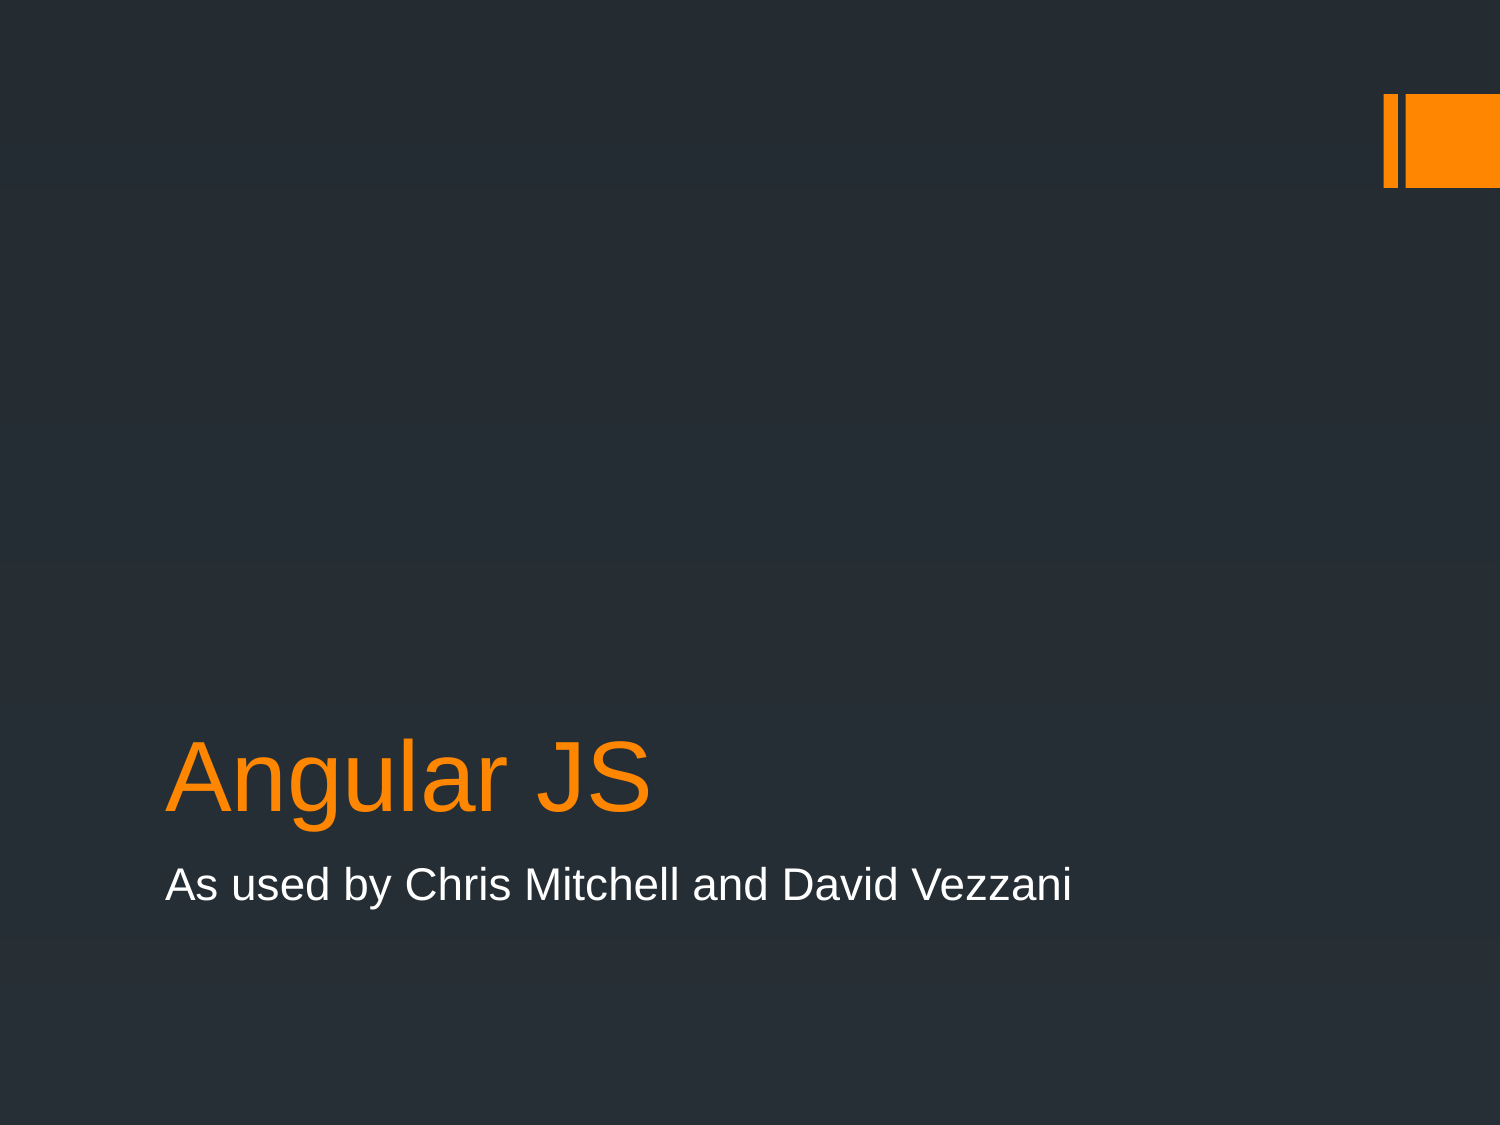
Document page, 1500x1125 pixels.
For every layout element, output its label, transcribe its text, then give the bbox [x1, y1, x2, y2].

subtitle As used by Chris Mitchell and David Vezzani [150, 847, 1350, 1036]
title Angular JS [150, 412, 1350, 839]
